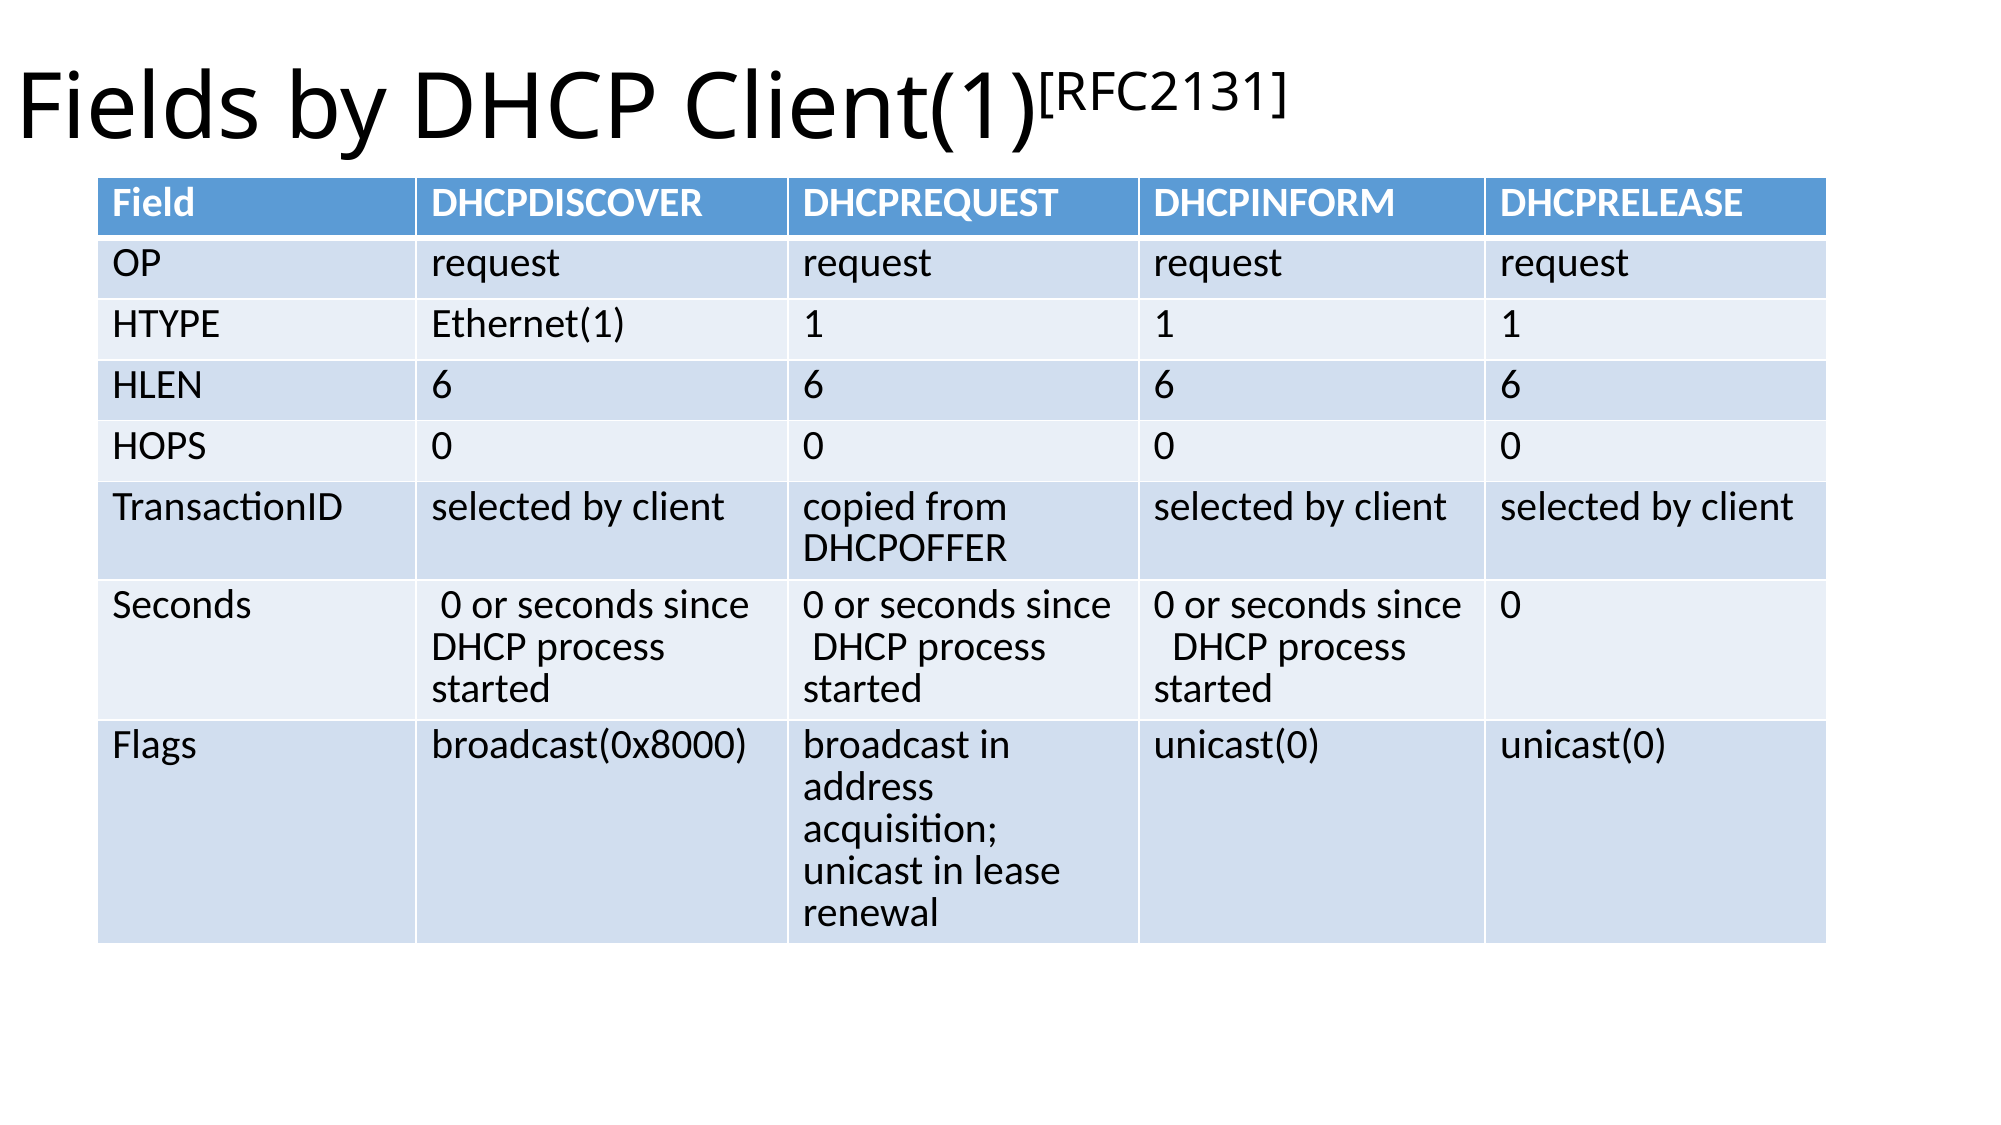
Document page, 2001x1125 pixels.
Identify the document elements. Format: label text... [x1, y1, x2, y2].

table_cell request [1140, 241, 1484, 298]
table_cell 0 or seconds since DHCP process started [1140, 581, 1484, 719]
table_header Field [98, 178, 415, 235]
table_cell HLEN [98, 361, 415, 420]
table_cell HTYPE [98, 300, 415, 359]
table_cell Seconds [98, 581, 415, 719]
table_cell 1 [789, 300, 1138, 359]
table_cell selected by client [1486, 482, 1826, 579]
table_cell selected by client [1140, 482, 1484, 579]
table_cell Flags [98, 721, 415, 943]
table_cell request [417, 241, 787, 298]
table_header DHCPREQUEST [789, 178, 1138, 235]
table_cell 6 [417, 361, 787, 420]
table_cell 0 [1140, 421, 1484, 481]
table_cell 0 or seconds since DHCP process started [417, 581, 787, 719]
title Fields by DHCP Client(1)[RFC2131] [0, 0, 1725, 218]
table_cell 0 [1486, 581, 1826, 719]
table_cell OP [98, 241, 415, 298]
table_cell 6 [1140, 361, 1484, 420]
table_cell 1 [1140, 300, 1484, 359]
table_cell 0 [789, 421, 1138, 481]
table_cell HOPS [98, 421, 415, 481]
table_header DHCPDISCOVER [417, 178, 787, 235]
table_cell unicast(0) [1140, 721, 1484, 943]
table_cell 0 [417, 421, 787, 481]
table_header DHCPRELEASE [1486, 178, 1826, 235]
table_cell 1 [1486, 300, 1826, 359]
table_cell 6 [789, 361, 1138, 420]
table_cell copied from DHCPOFFER [789, 482, 1138, 579]
table_cell request [789, 241, 1138, 298]
table_cell 0 or seconds since DHCP process started [789, 581, 1138, 719]
table_cell unicast(0) [1486, 721, 1826, 943]
table_cell Ethernet(1) [417, 300, 787, 359]
table_cell broadcast in address acquisition; unicast in lease renewal [789, 721, 1138, 943]
table_cell request [1486, 241, 1826, 298]
table_header DHCPINFORM [1140, 178, 1484, 235]
table_cell selected by client [417, 482, 787, 579]
table_cell broadcast(0x8000) [417, 721, 787, 943]
table_cell 0 [1486, 421, 1826, 481]
table_cell TransactionID [98, 482, 415, 579]
table_cell 6 [1486, 361, 1826, 420]
